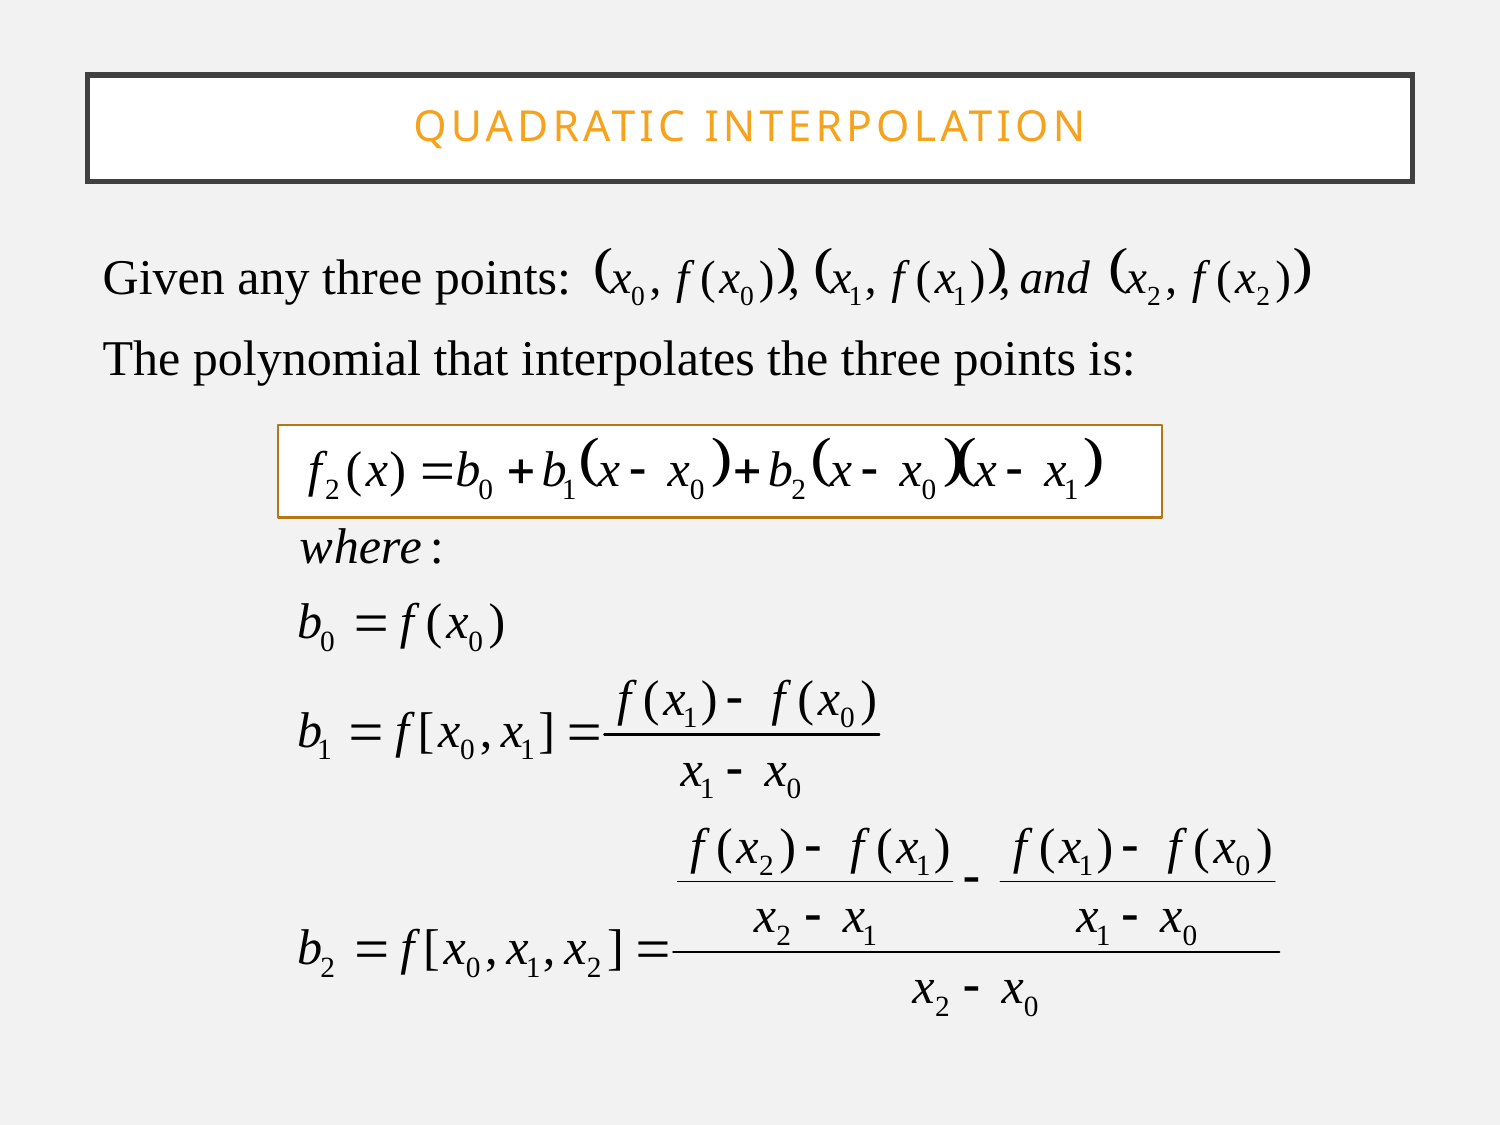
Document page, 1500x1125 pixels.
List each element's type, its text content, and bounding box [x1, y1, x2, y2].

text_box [290, 437, 1288, 1029]
title quadratic interpolation [85, 72, 1415, 184]
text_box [587, 246, 1313, 318]
list Given any three points: The polynomial that interpolates the three points is: [87, 237, 1413, 1071]
